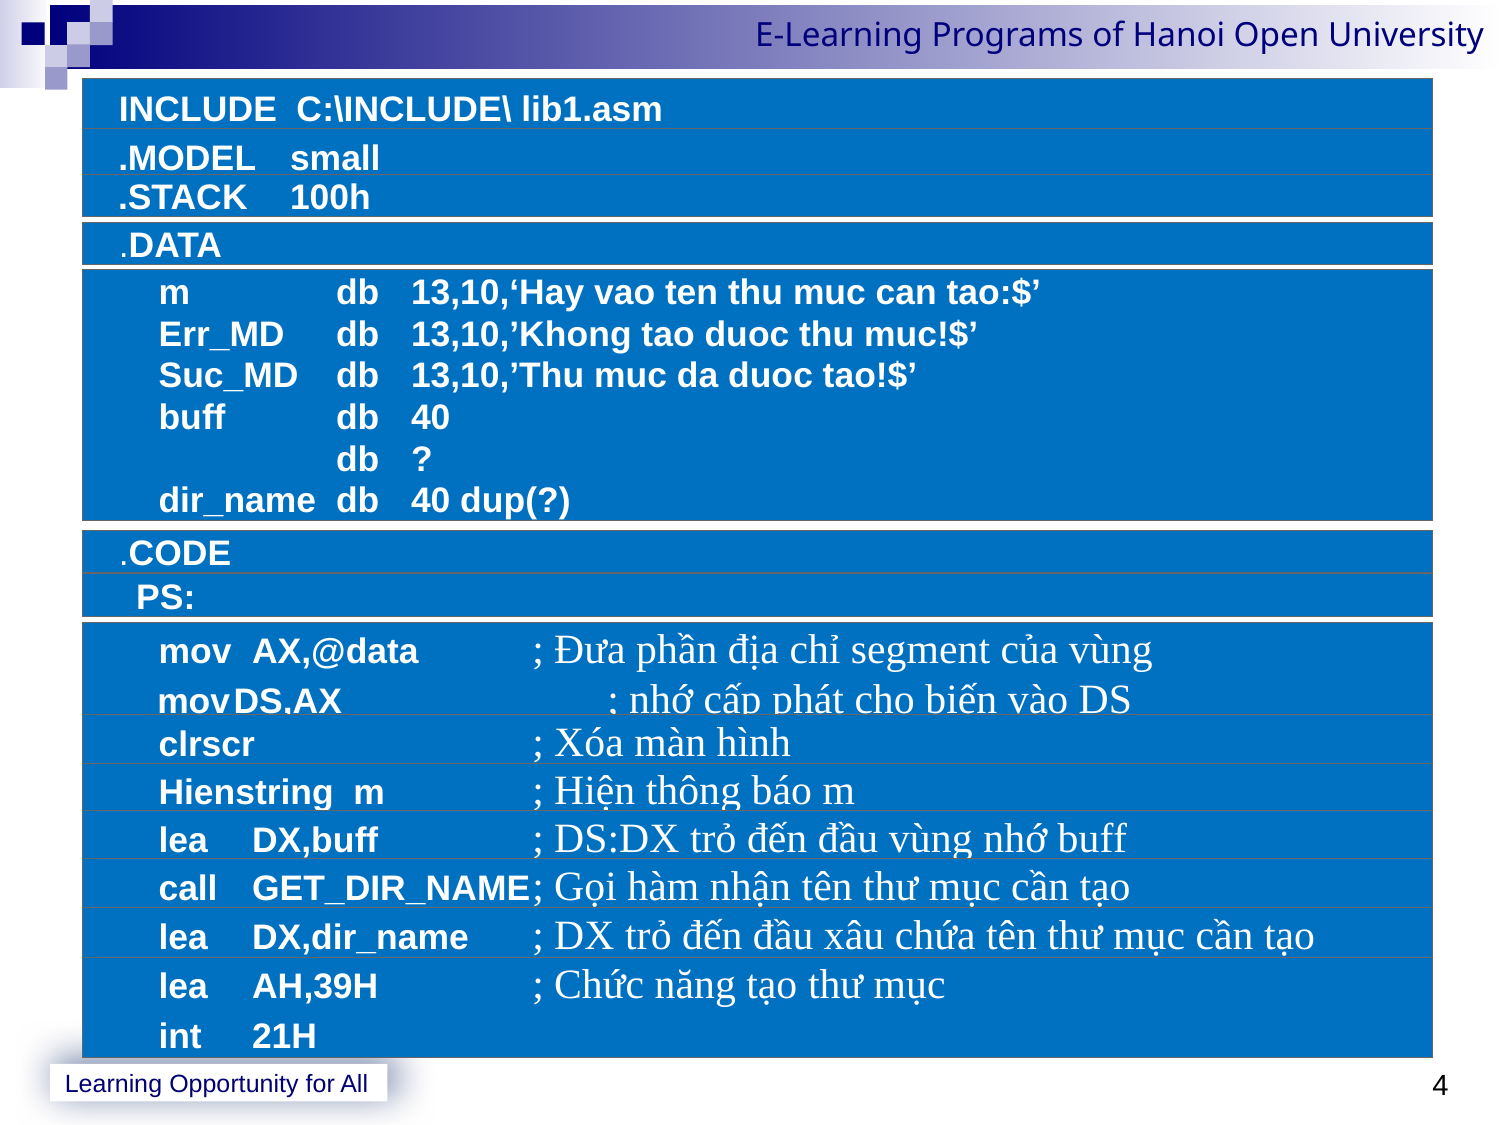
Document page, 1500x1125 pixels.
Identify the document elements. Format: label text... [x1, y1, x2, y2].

text_box PS: [82, 573, 1433, 617]
text_box .STACK 100h [82, 174, 1433, 217]
text_box lea AH,39H ; Chức năng tạo thư mục int 21H [82, 957, 1433, 1058]
text_box [31, 19, 1487, 1097]
text_box Hienstring m ; Hiện thông báo m [82, 763, 1433, 810]
text_box m db 13,10,‘Hay vao ten thu muc can tao:$’ Err_MD db 13,10,’Khong tao duoc thu muc!$’ Suc_MD db 13,10,’Thu muc da duoc tao!$’ buff db 40 db ? dir_name db 40 dup(?) [82, 269, 1433, 521]
text_box [29, 23, 1485, 1125]
text_box INCLUDE C:\INCLUDE\ lib1.asm [82, 78, 1433, 129]
slide_number 4 [1432, 1097, 1478, 1104]
text_box .MODEL small [82, 129, 1433, 174]
text_box clrscr ; Xóa màn hình [82, 714, 1433, 763]
text_box lea DX,buff ; DS:DX trỏ đến đầu vùng nhớ buff [82, 810, 1433, 858]
text_box lea DX,dir_name ; DX trỏ đến đầu xâu chứa tên thư mục cần tạo [82, 907, 1433, 957]
text_box call GET_DIR_NAME ; Gọi hàm nhận tên thư mục cần tạo [82, 858, 1433, 907]
text_box mov AX,@data ; Đưa phần địa chỉ segment của vùng mov DS,AX ; nhớ cấp phát cho biến vào DS [82, 622, 1433, 714]
text_box .CODE [82, 530, 1433, 573]
text_box .DATA [82, 222, 1433, 265]
